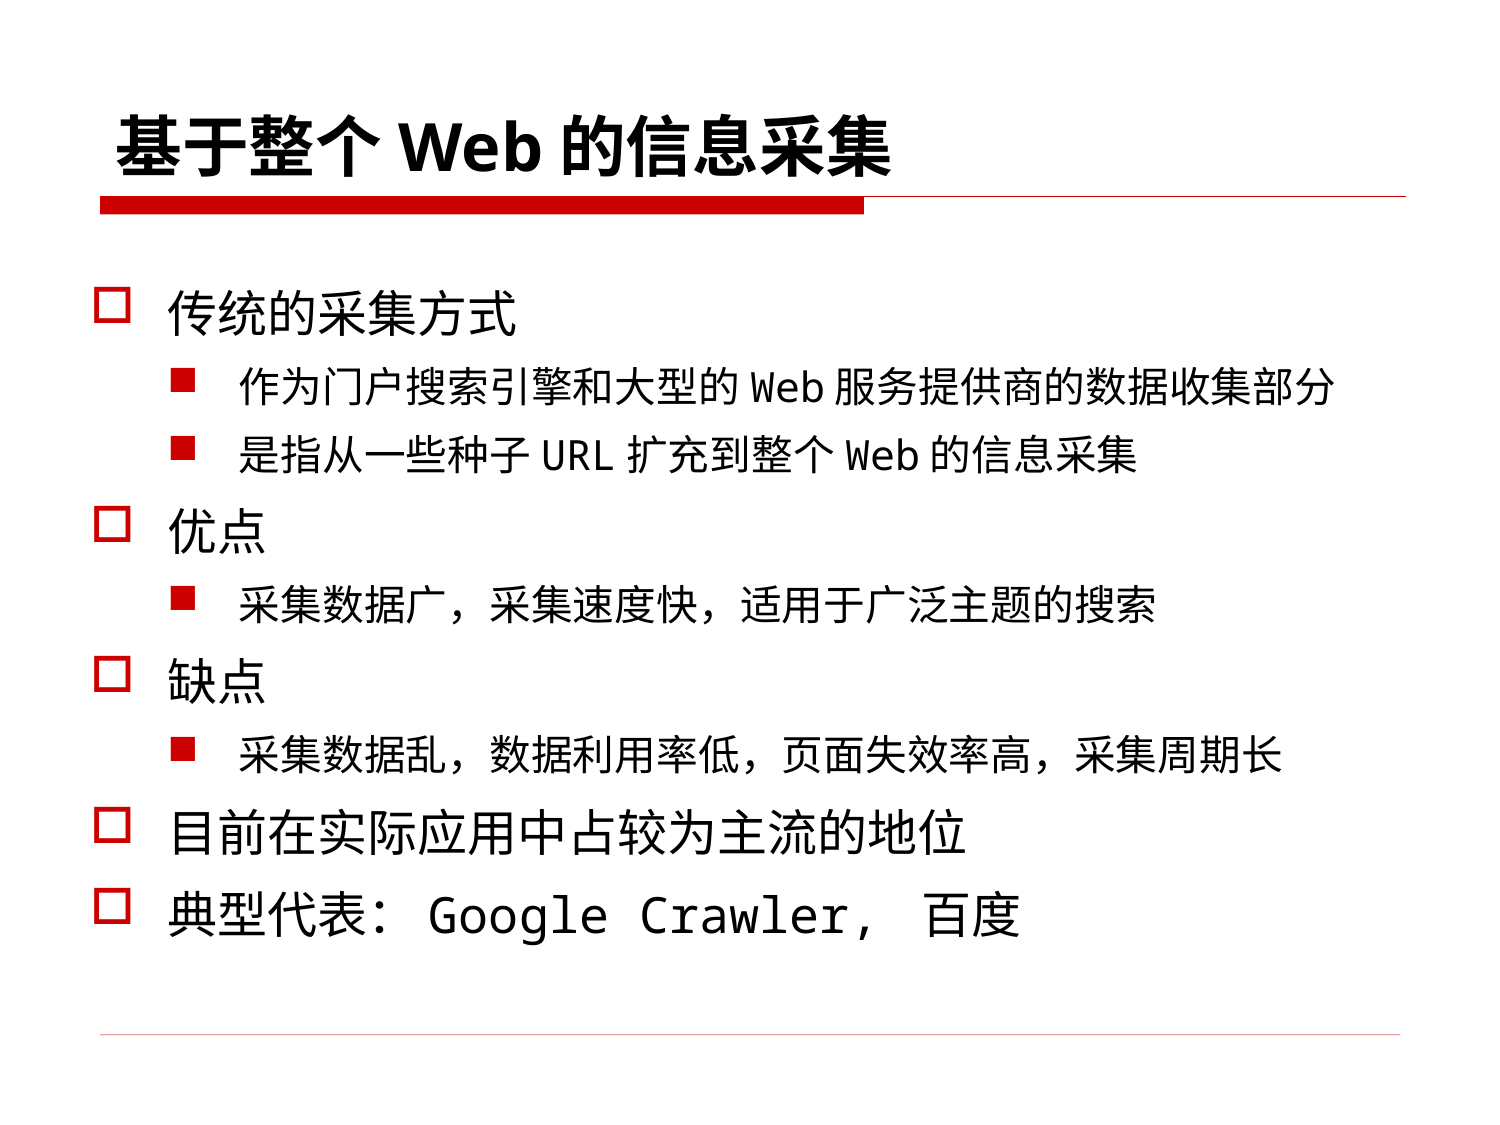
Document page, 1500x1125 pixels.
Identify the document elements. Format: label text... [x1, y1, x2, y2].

title 基于整个Web的信息采集 [100, 19, 1451, 192]
list 传统的采集方式 作为门户搜索引擎和大型的Web服务提供商的数据收集部分 是指从一些种子URL扩充到整个Web的信息采集 优点 采集数据广，采集速度快，适用于广泛主题的搜索 缺点 采集数据乱，数据利用率低，页面失效率高，采集周期长 目前在实际应用中占较为主流的地位 典型代表：Google Crawler, 百度 [75, 262, 1425, 1005]
slide_number [154, 1024, 468, 1101]
